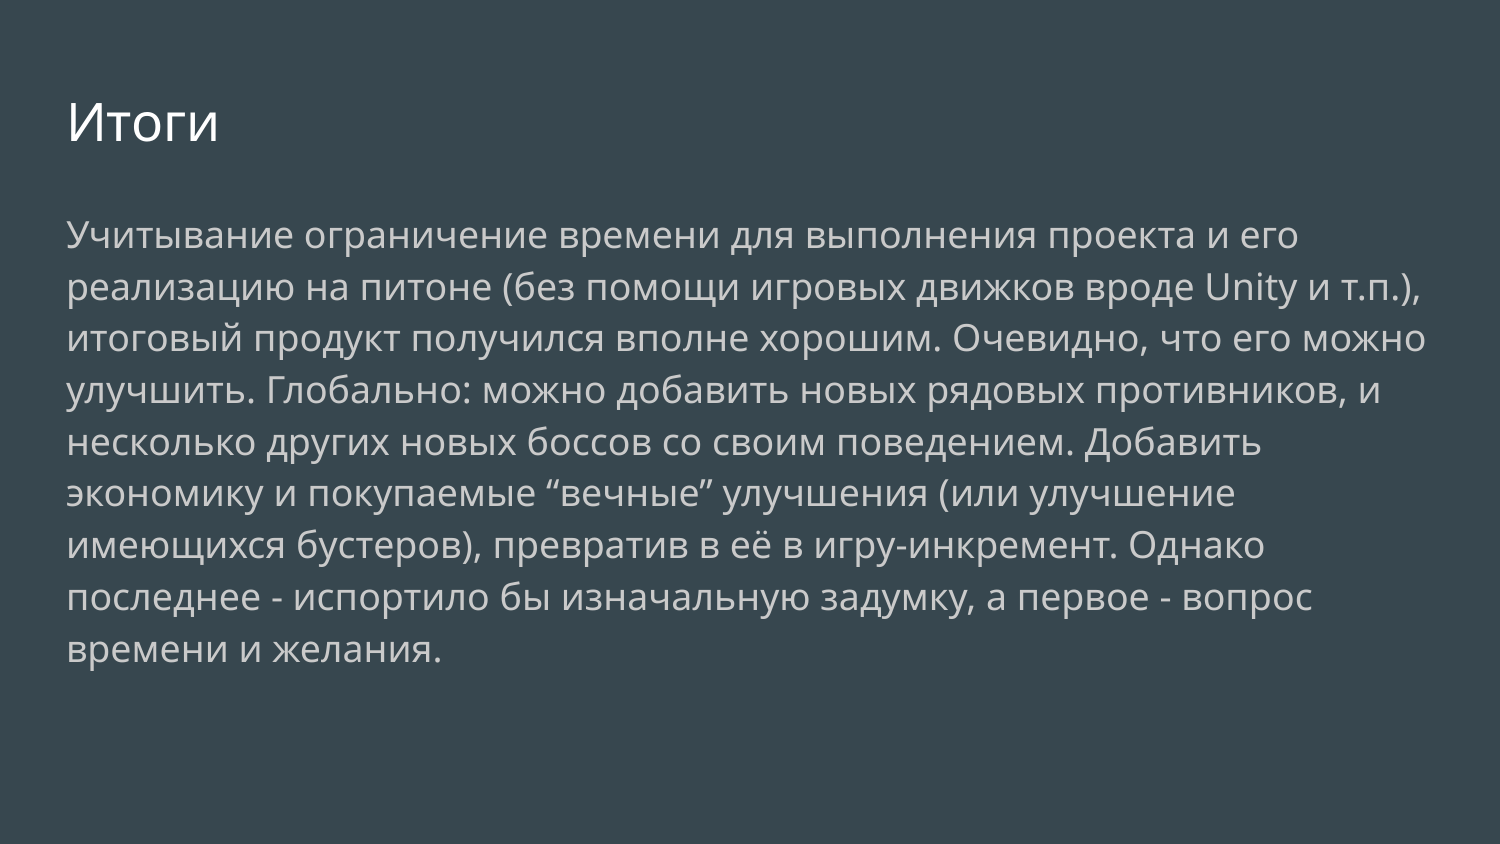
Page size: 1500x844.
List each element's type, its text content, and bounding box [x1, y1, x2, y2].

list Учитывание ограничение времени для выполнения проекта и его реализацию на питоне (без помощи игровых движков вроде Unity и т.п.), итоговый продукт получился вполне хорошим. Очевидно, что его можно улучшить. Глобально: можно добавить новых рядовых противников, и несколько других новых боссов со своим поведением. Добавить экономику и покупаемые “вечные” улучшения (или улучшение имеющихся бустеров), превратив в её в игру-инкремент. Однако последнее - испортило бы изначальную задумку, а первое - вопрос времени и желания. [51, 189, 1449, 750]
title Итоги [51, 72, 1449, 167]
